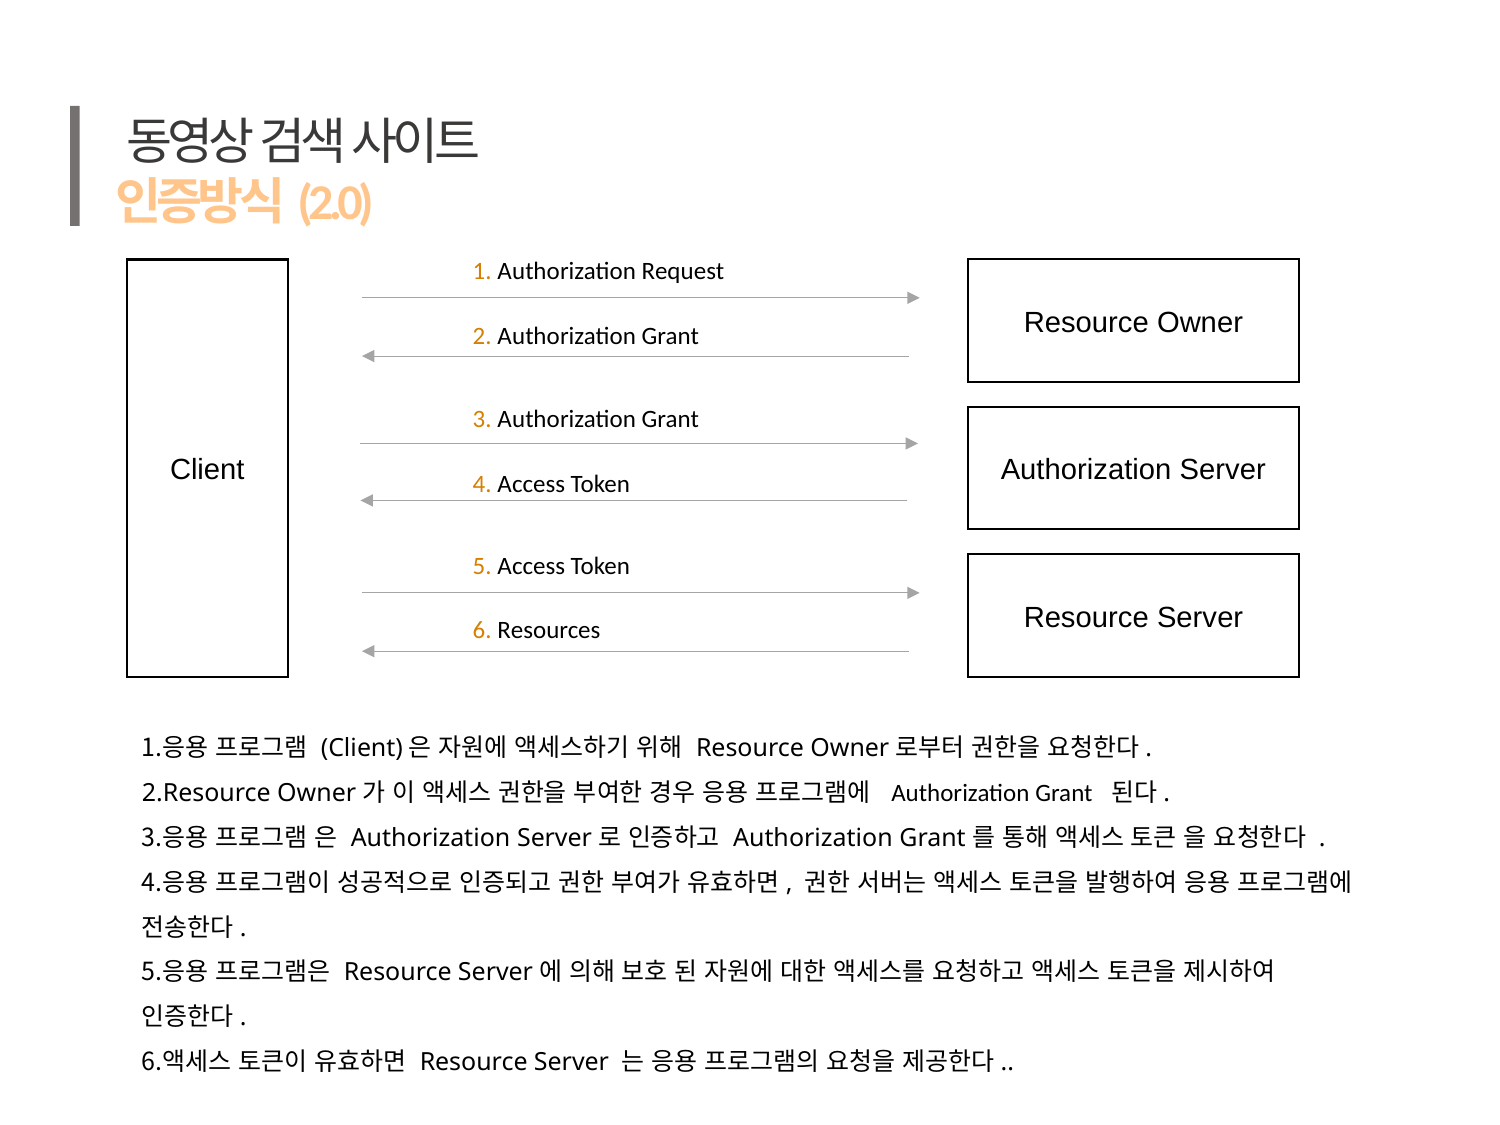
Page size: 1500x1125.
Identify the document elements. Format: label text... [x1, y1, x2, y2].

text_box 인증방식(2.0) [100, 161, 388, 237]
text_box 응용 프로그램 (Client)은 자원에 액세스하기 위해 Resource Owner로부터 권한을 요청한다. Resource Owner가 이 액세스 권한을 부여한 경우 응용 프로그램에 Authorization Grant 된다. 응용 프로그램 은 Authorization Server로 인증하고 Authorization Grant를 통해 액세스 토큰 을 요청한다 . 응용 프로그램이 성공적으로 인증되고 권한 부여가 유효하면, 권한 서버는 액세스 토큰을 발행하여 응용 프로그램에 전송한다. 응용 프로그램은 Resource Server에 의해 보호 된 자원에 대한 액세스를 요청하고 액세스 토큰을 제시하여 인증한다. 액세스 토큰이 유효하면 Resource Server 는 응용 프로그램의 요청을 제공한다.. [127, 709, 1383, 1083]
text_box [126, 247, 1300, 677]
text_box [69, 105, 81, 227]
title 동영상 검색 사이트 [79, 57, 527, 178]
